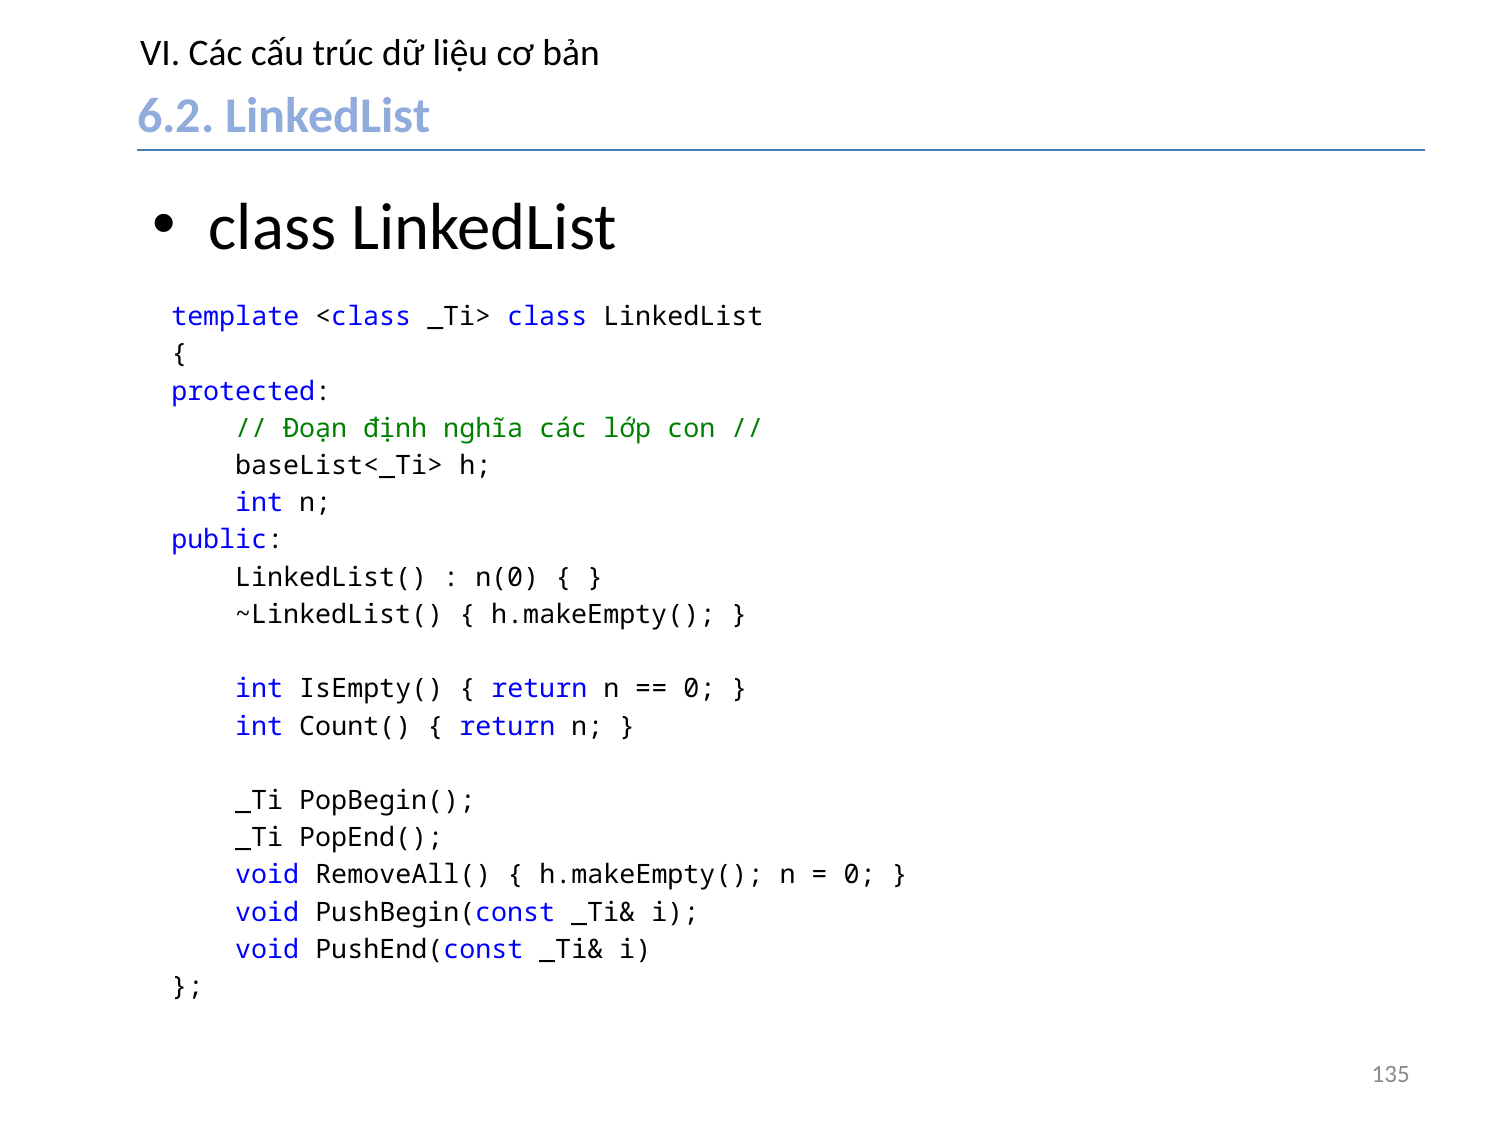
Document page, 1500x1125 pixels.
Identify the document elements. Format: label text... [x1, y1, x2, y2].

list template <class _Ti> class LinkedList { protected: // Đoạn định nghĩa các lớp con // baseList<_Ti> h; int n; public: LinkedList() : n(0) { } ~LinkedList() { h.makeEmpty(); } int IsEmpty() { return n == 0; } int Count() { return n; } _Ti PopBegin(); _Ti PopEnd(); void RemoveAll() { h.makeEmpty(); n = 0; } void PushBegin(const _Ti& i); void PushEnd(const _Ti& i) }; [137, 287, 1425, 1013]
list 6.2. LinkedList [99, 75, 1425, 150]
title VI. Các cấu trúc dữ liệu cơ bản [125, 24, 1425, 75]
slide_number 135 [1074, 1042, 1425, 1103]
list class LinkedList [137, 174, 1425, 287]
